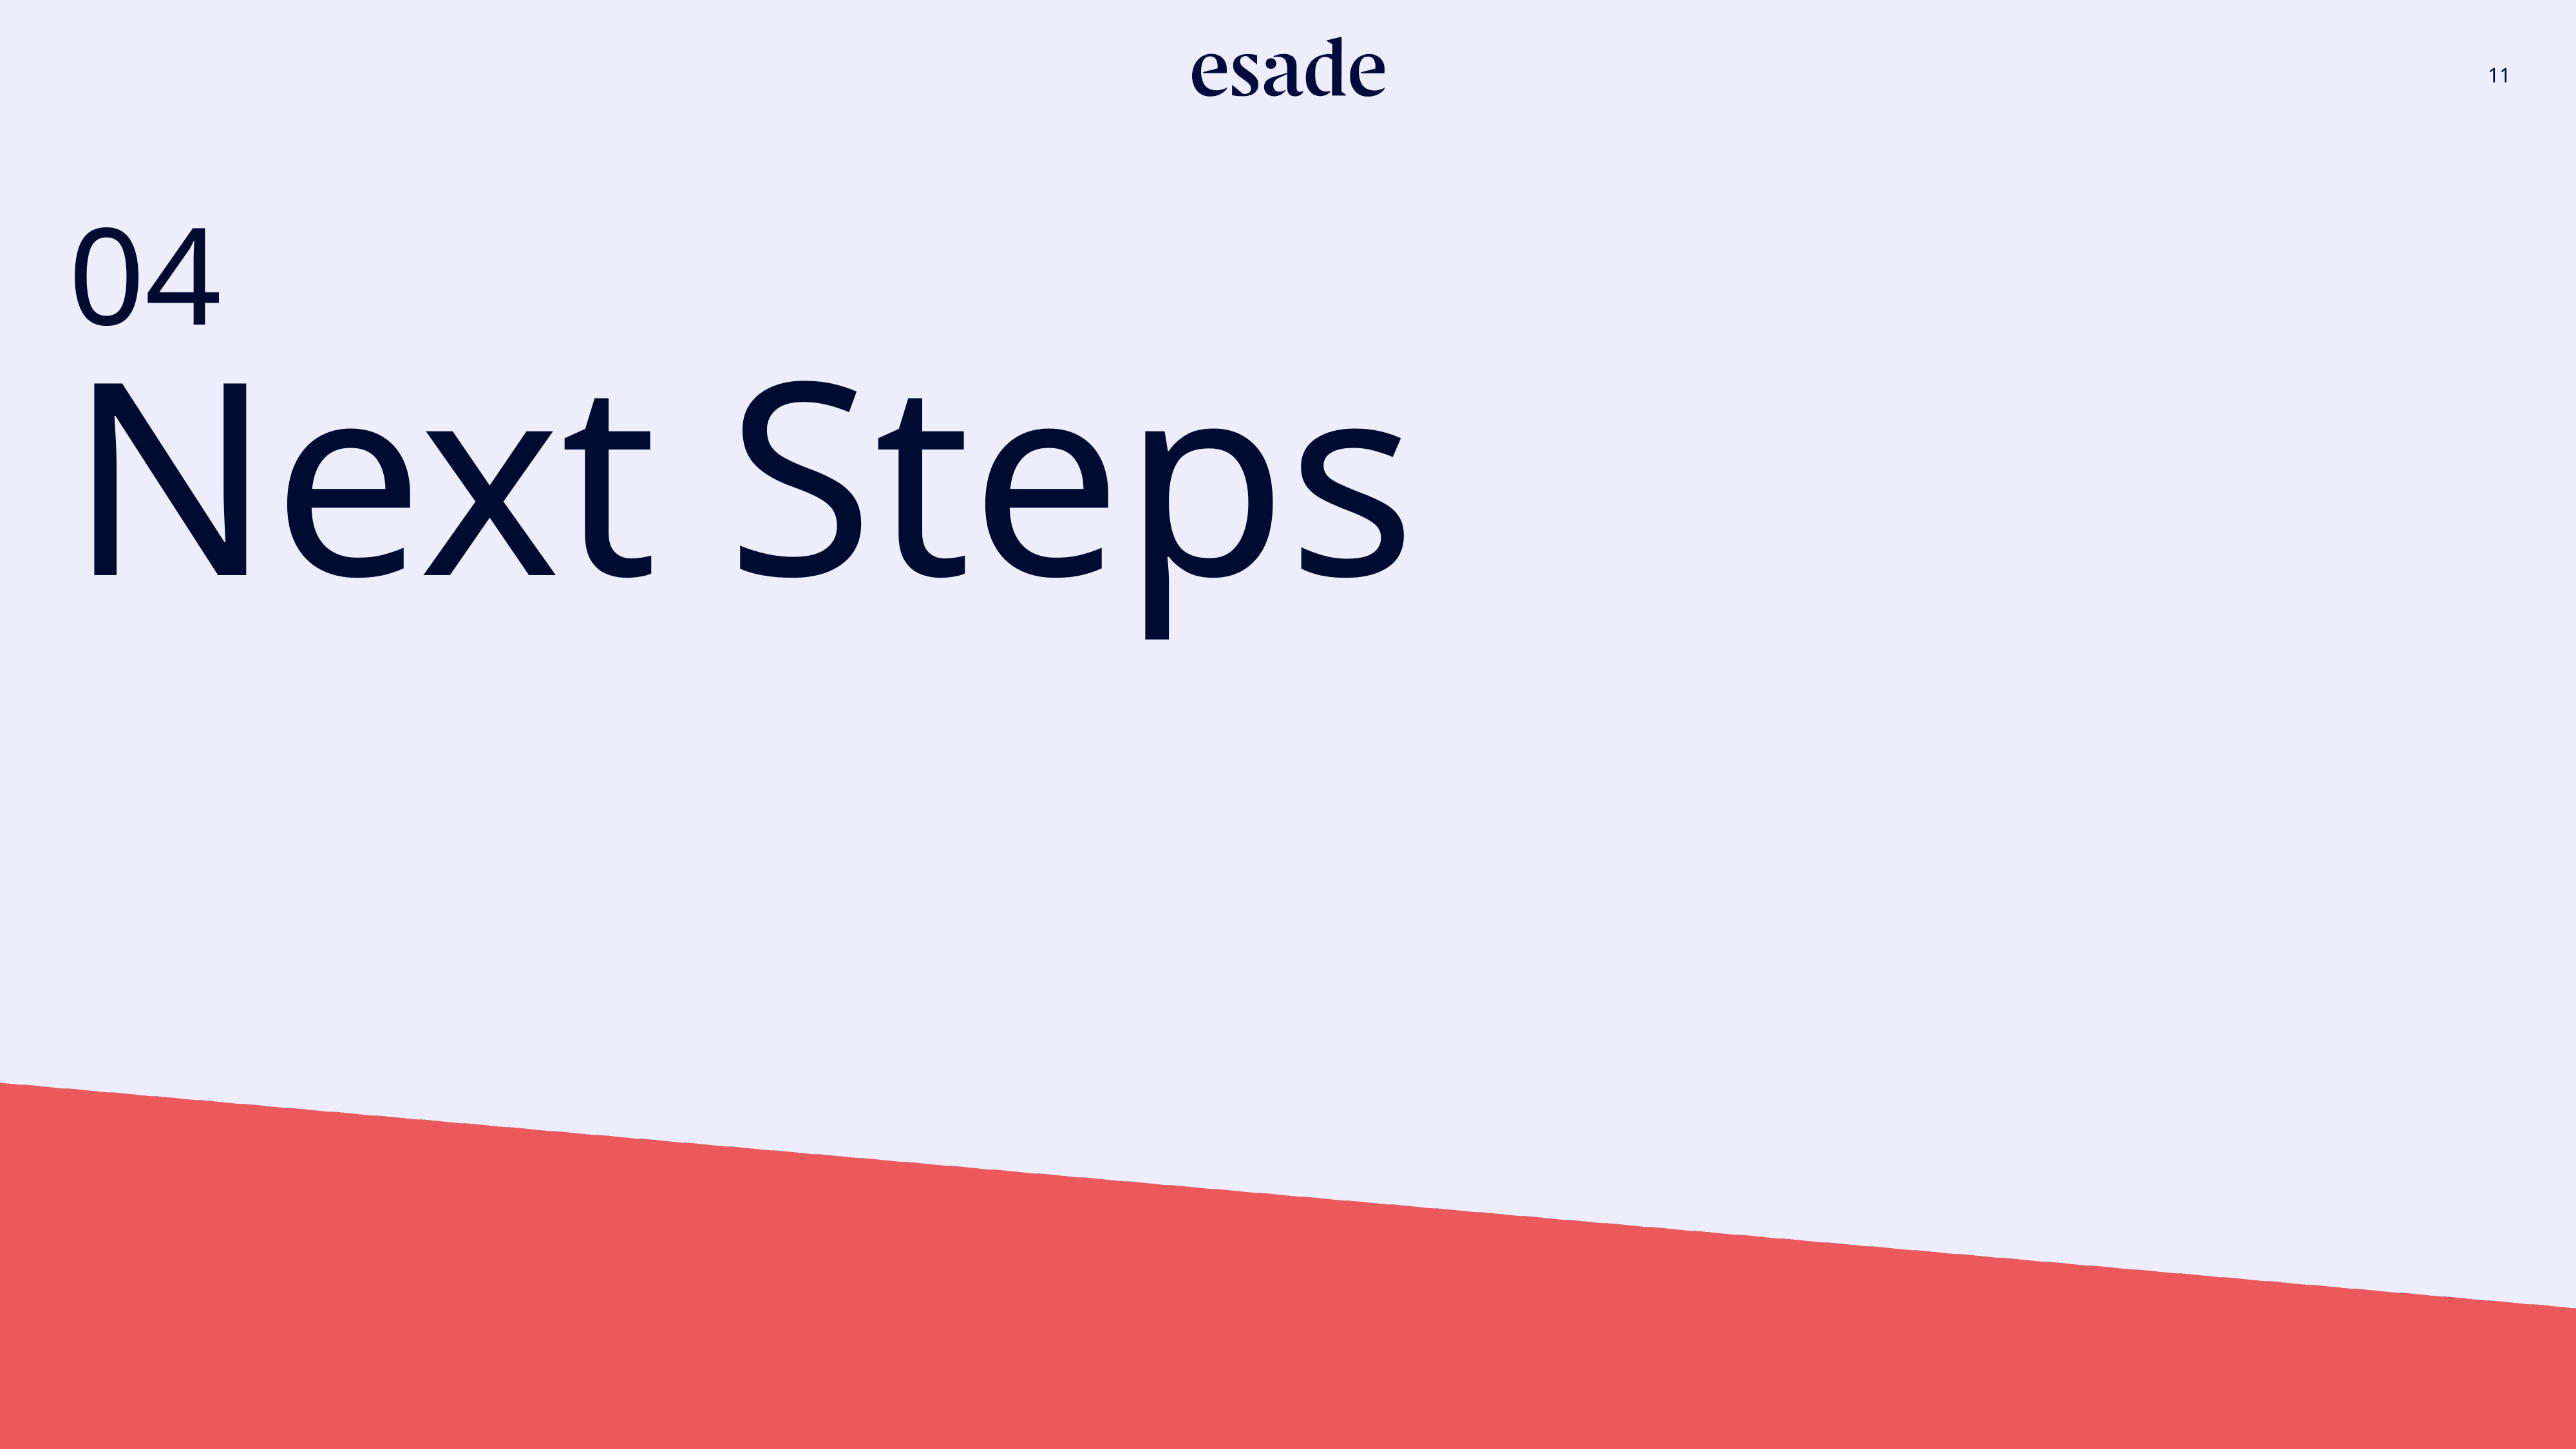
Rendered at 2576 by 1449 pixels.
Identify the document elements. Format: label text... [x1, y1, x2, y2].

list Next Steps [59, 415, 2378, 905]
title 04 [59, 217, 2378, 383]
picture [1192, 37, 1385, 97]
picture [0, 291, 2576, 1449]
